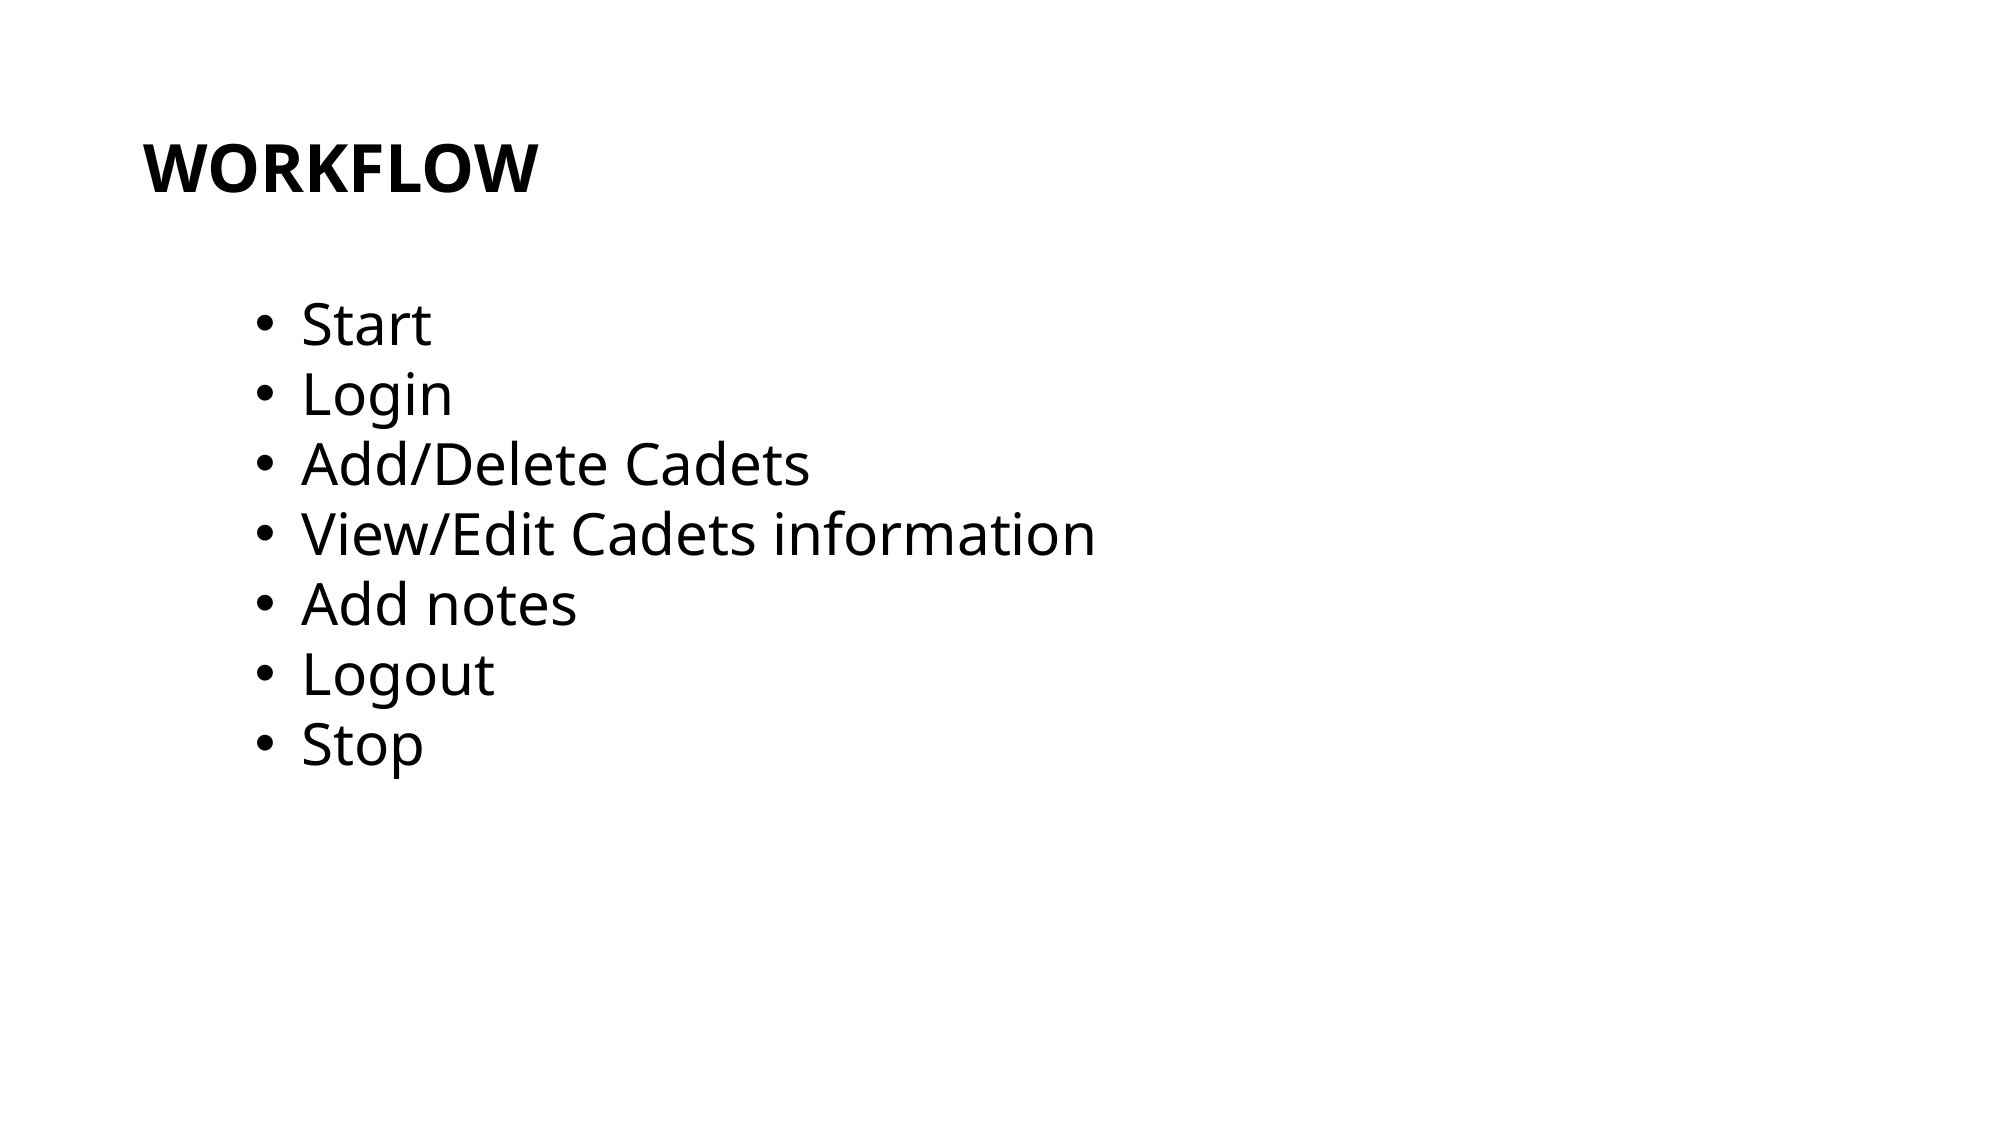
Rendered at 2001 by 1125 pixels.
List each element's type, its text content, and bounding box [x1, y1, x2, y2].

text_box WORKFLOW [128, 117, 815, 213]
text_box Start Login Add/Delete Cadets View/Edit Cadets information Add notes Logout Stop [240, 279, 1720, 785]
